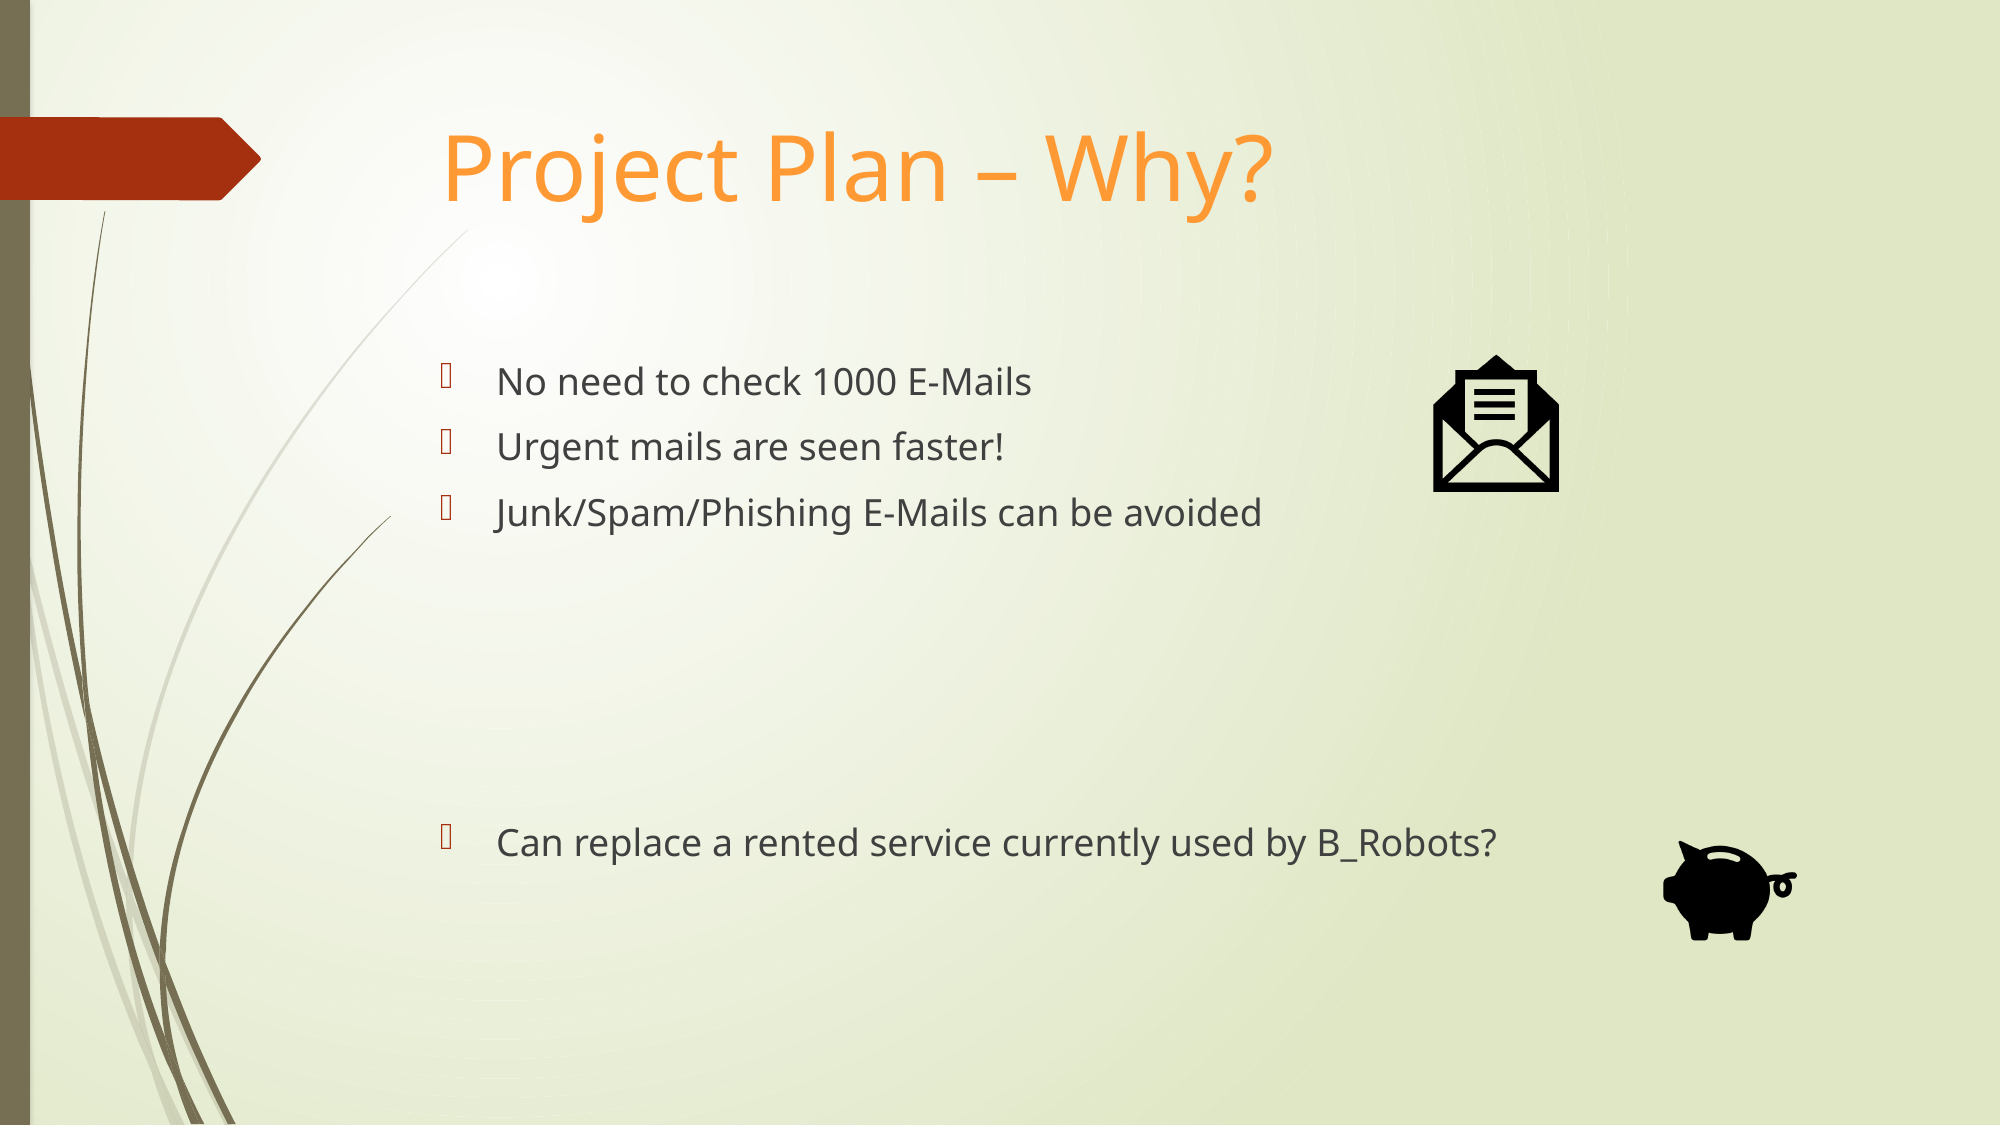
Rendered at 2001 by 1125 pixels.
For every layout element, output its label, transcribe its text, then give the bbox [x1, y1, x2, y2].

title Project Plan – Why? [425, 102, 1888, 313]
list No need to check 1000 E-Mails Urgent mails are seen faster! Junk/Spam/Phishing E-Mails can be avoided Can replace a rented service currently used by B_Robots? [424, 350, 1888, 970]
picture [1418, 347, 1570, 499]
picture [1652, 814, 1803, 965]
